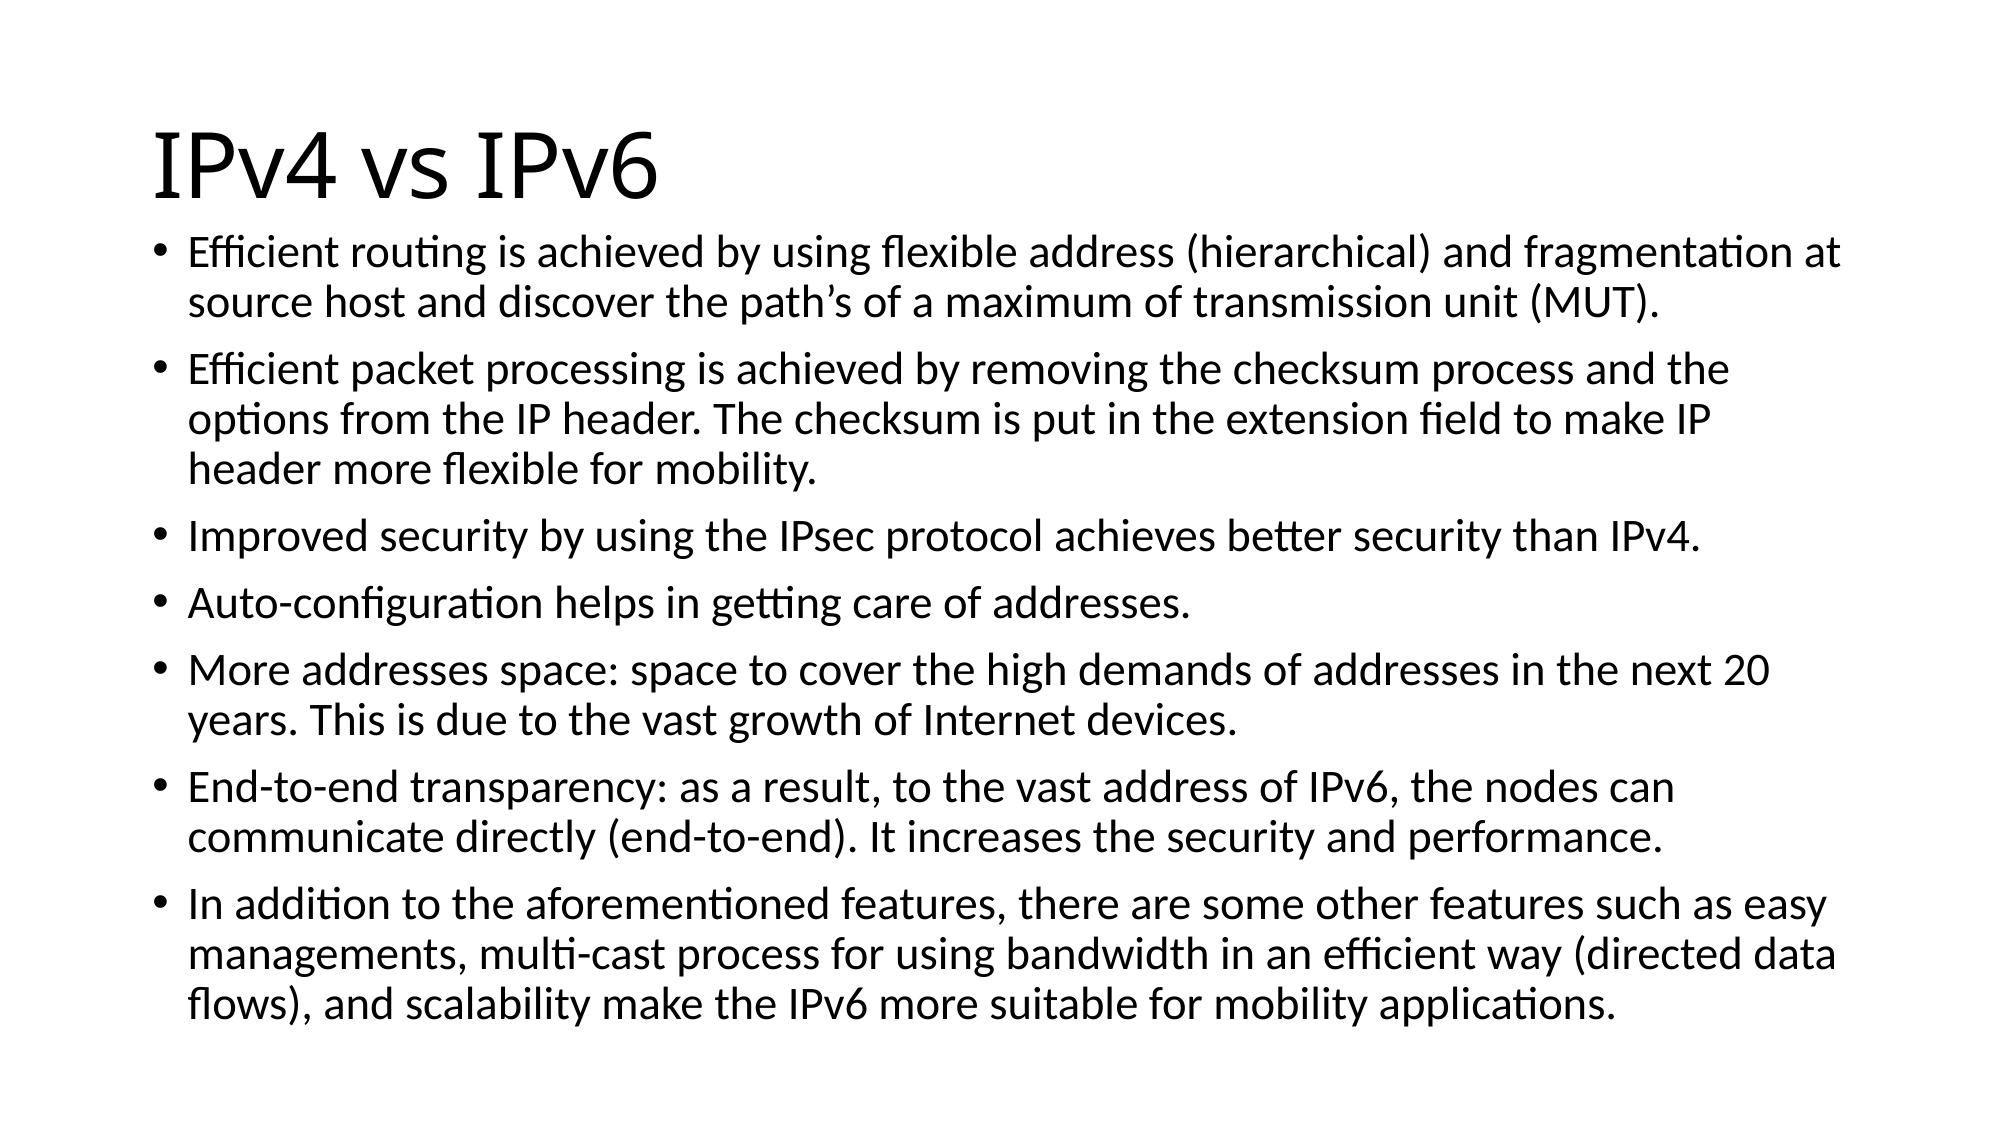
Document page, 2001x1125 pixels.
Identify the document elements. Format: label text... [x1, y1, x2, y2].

list Efficient routing is achieved by using flexible address (hierarchical) and fragmentation at source host and discover the path’s of a maximum of transmission unit (MUT). Efficient packet processing is achieved by removing the checksum process and the options from the IP header. The checksum is put in the extension field to make IP header more flexible for mobility. Improved security by using the IPsec protocol achieves better security than IPv4. Auto-configuration helps in getting care of addresses. More addresses space: space to cover the high demands of addresses in the next 20 years. This is due to the vast growth of Internet devices. End-to-end transparency: as a result, to the vast address of IPv6, the nodes can communicate directly (end-to-end). It increases the security and performance. In addition to the aforementioned features, there are some other features such as easy managements, multi-cast process for using bandwidth in an efficient way (directed data flows), and scalability make the IPv6 more suitable for mobility applications. [137, 219, 1863, 1094]
title IPv4 vs IPv6 [137, 59, 1863, 219]
